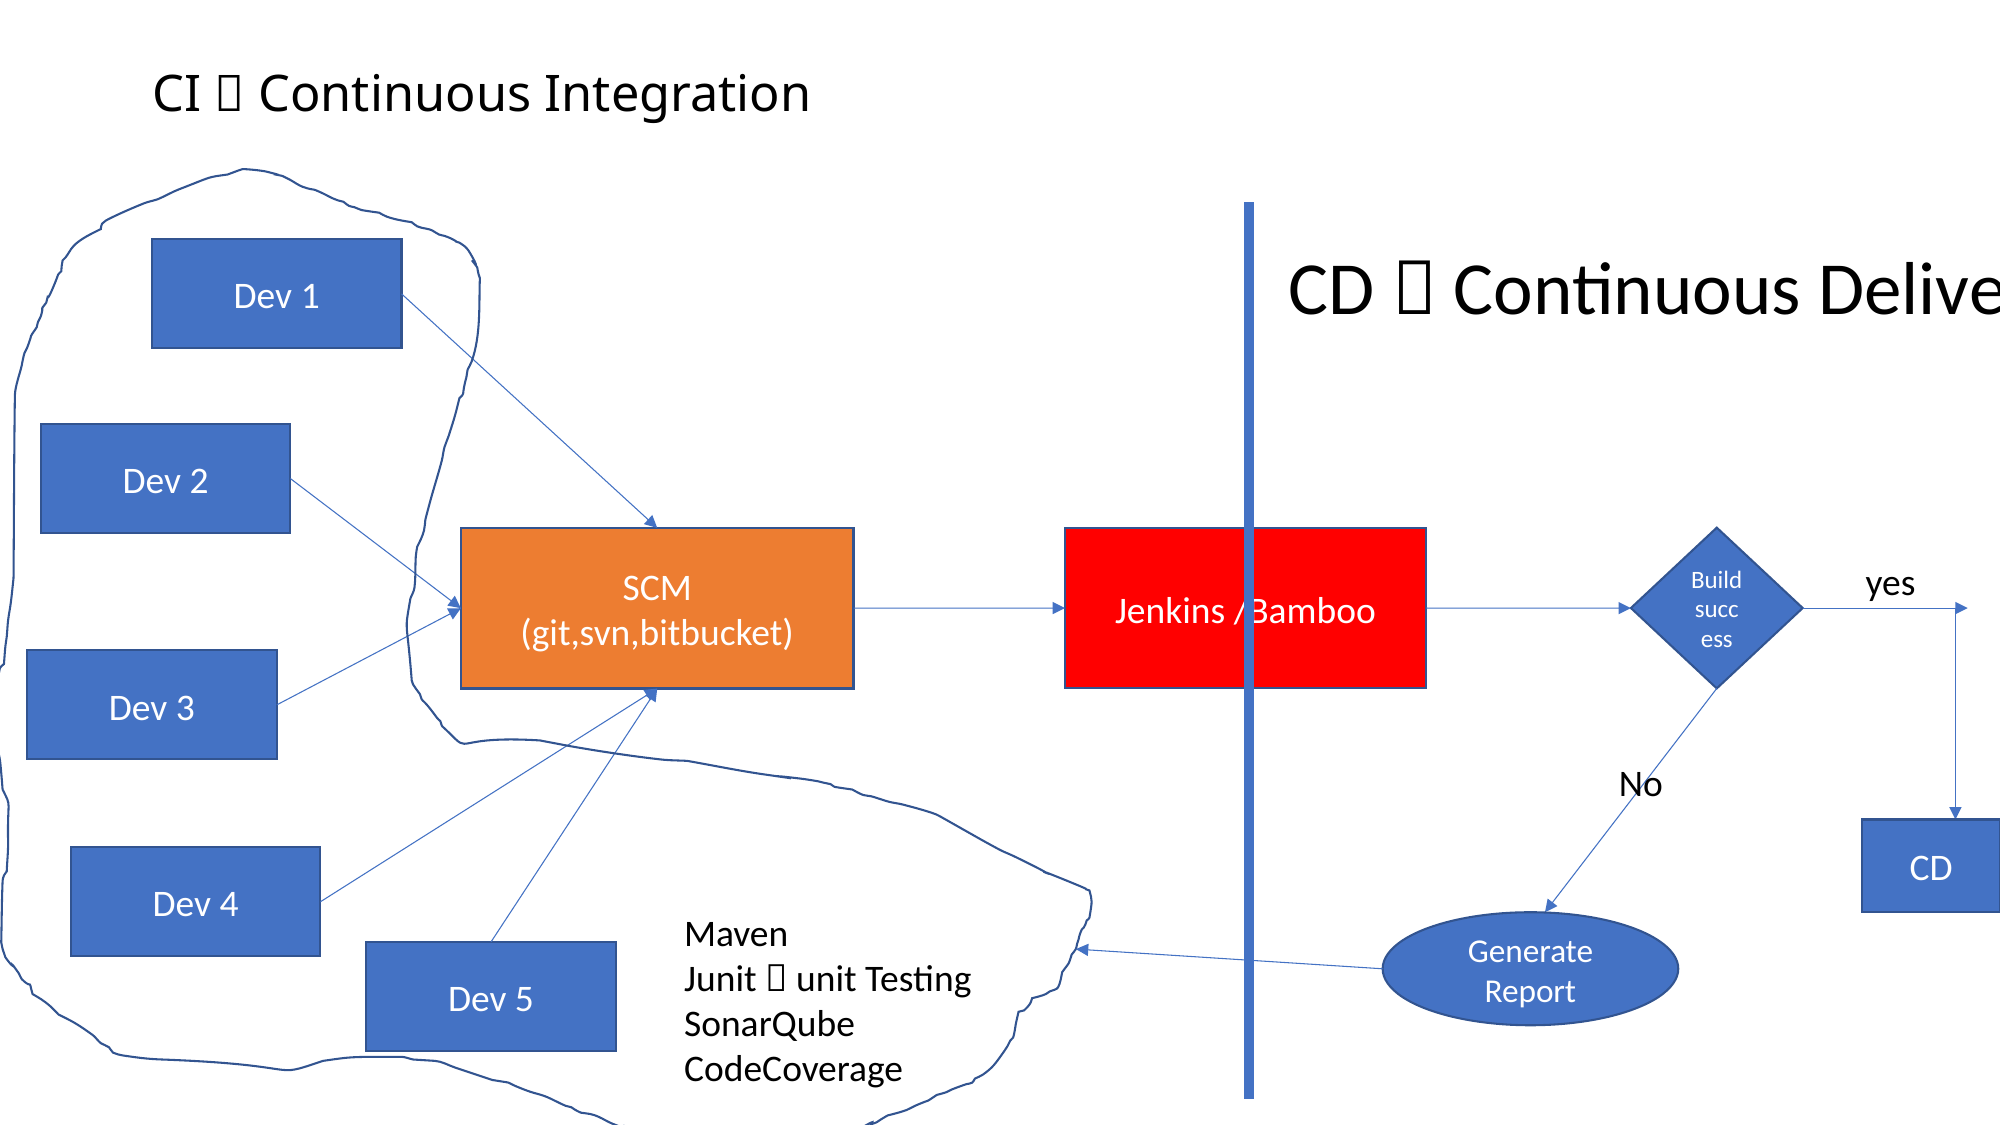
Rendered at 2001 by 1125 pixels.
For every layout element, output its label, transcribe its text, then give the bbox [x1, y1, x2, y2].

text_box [1544, 688, 1717, 913]
text_box Generate Report [1381, 911, 1680, 1027]
text_box Build success [1630, 526, 1804, 689]
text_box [1075, 949, 1248, 969]
text_box CD  Continuous Delivery [1274, 232, 2000, 338]
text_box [320, 688, 491, 902]
title CI  Continuous Integration [137, 59, 1863, 131]
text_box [1249, 949, 1383, 969]
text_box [276, 608, 461, 705]
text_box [401, 293, 658, 528]
text_box SCM (git,svn,bitbucket) [461, 527, 855, 690]
text_box Jenkins /Bamboo [1064, 527, 1244, 689]
text_box CD [1861, 818, 2000, 913]
text_box yes [1850, 550, 1931, 607]
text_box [491, 688, 658, 942]
text_box [0, 168, 1093, 1125]
text_box Maven Junit  unit Testing SonarQube CodeCoverage [938, 1074, 987, 1097]
text_box Jenkins /Bamboo [1254, 527, 1427, 689]
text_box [290, 478, 461, 608]
